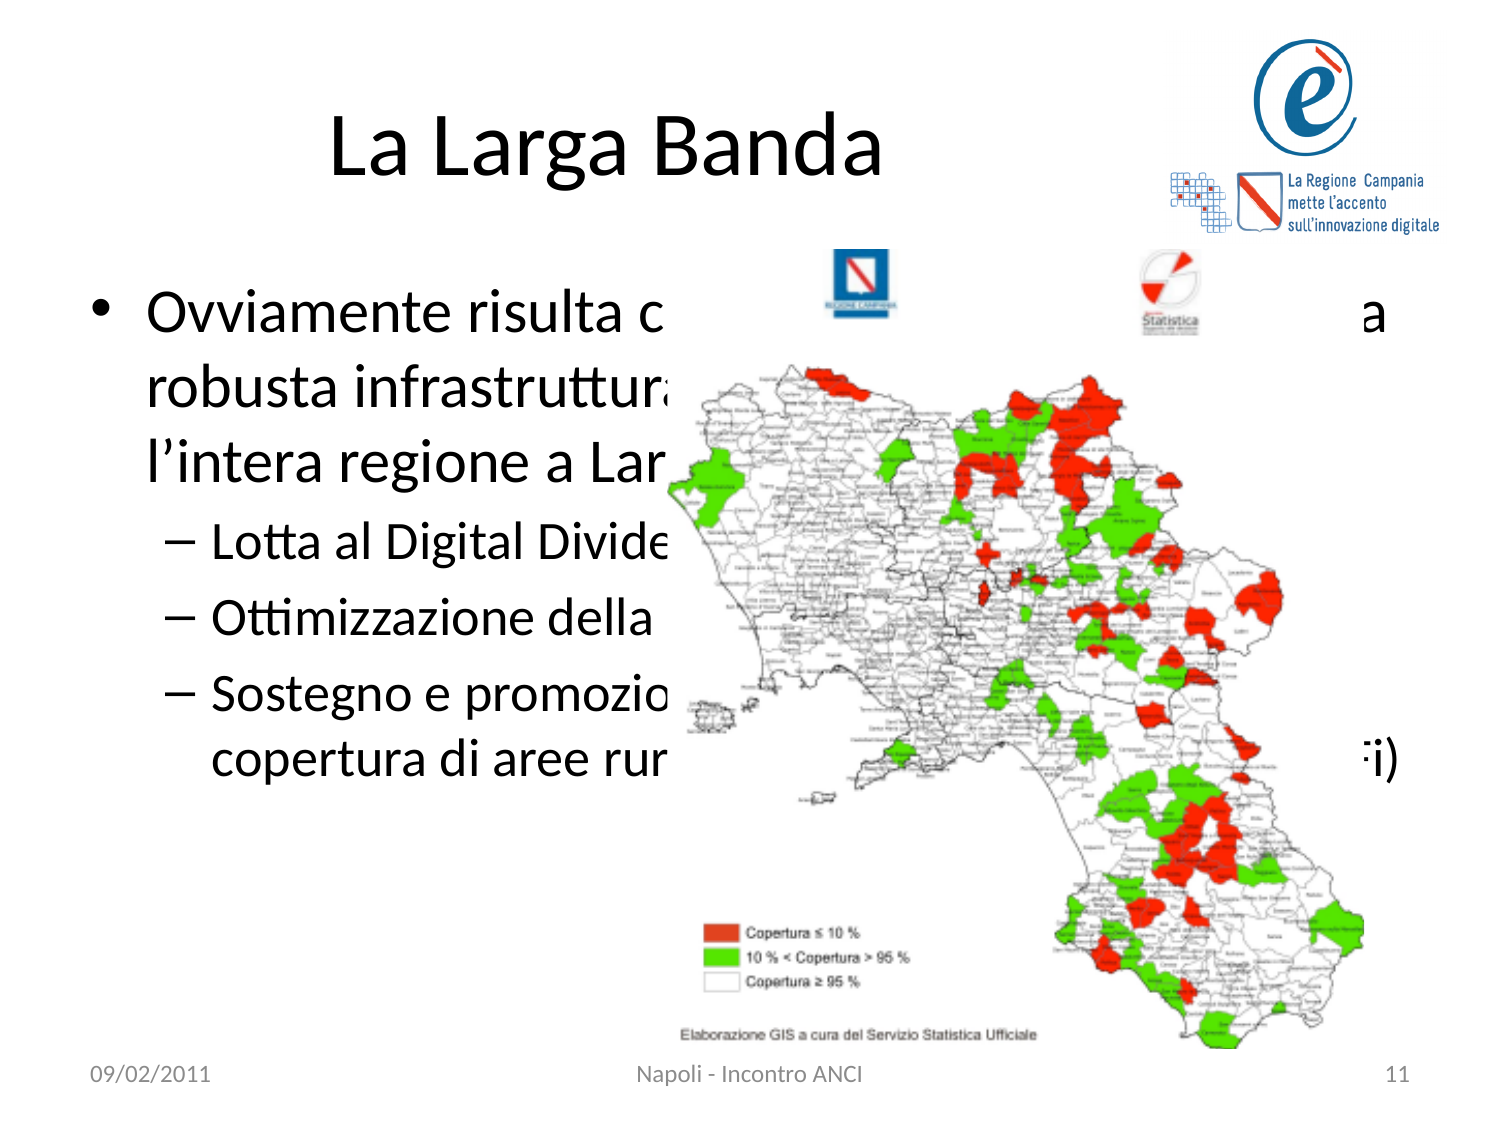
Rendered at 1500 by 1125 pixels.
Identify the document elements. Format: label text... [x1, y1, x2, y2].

picture [1163, 30, 1447, 244]
list Ovviamente risulta cruciale la disponibilità di una robusta infrastruttura di comunicazione per l’intera regione a Larga Banda Lotta al Digital Divide Ottimizzazione della rete regionale (SPCR) Sostegno e promozione di iniziative connesse alla copertura di aree rurali attraverso reti senza fili (Wi-Fi) [1368, 262, 1425, 1005]
title La Larga Banda [75, 45, 1140, 233]
footer Napoli - Incontro ANCI [512, 1042, 988, 1103]
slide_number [75, 1042, 425, 1103]
list Ovviamente risulta cruciale la disponibilità di una robusta infrastruttura di comunicazione per l’intera regione a Larga Banda Lotta al Digital Divide Ottimizzazione della rete regionale (SPCR) Sostegno e promozione di iniziative connesse alla copertura di aree rurali attraverso reti senza fili (Wi-Fi) [75, 262, 662, 1005]
picture [667, 249, 1365, 1049]
slide_number 11 [1074, 1042, 1425, 1103]
